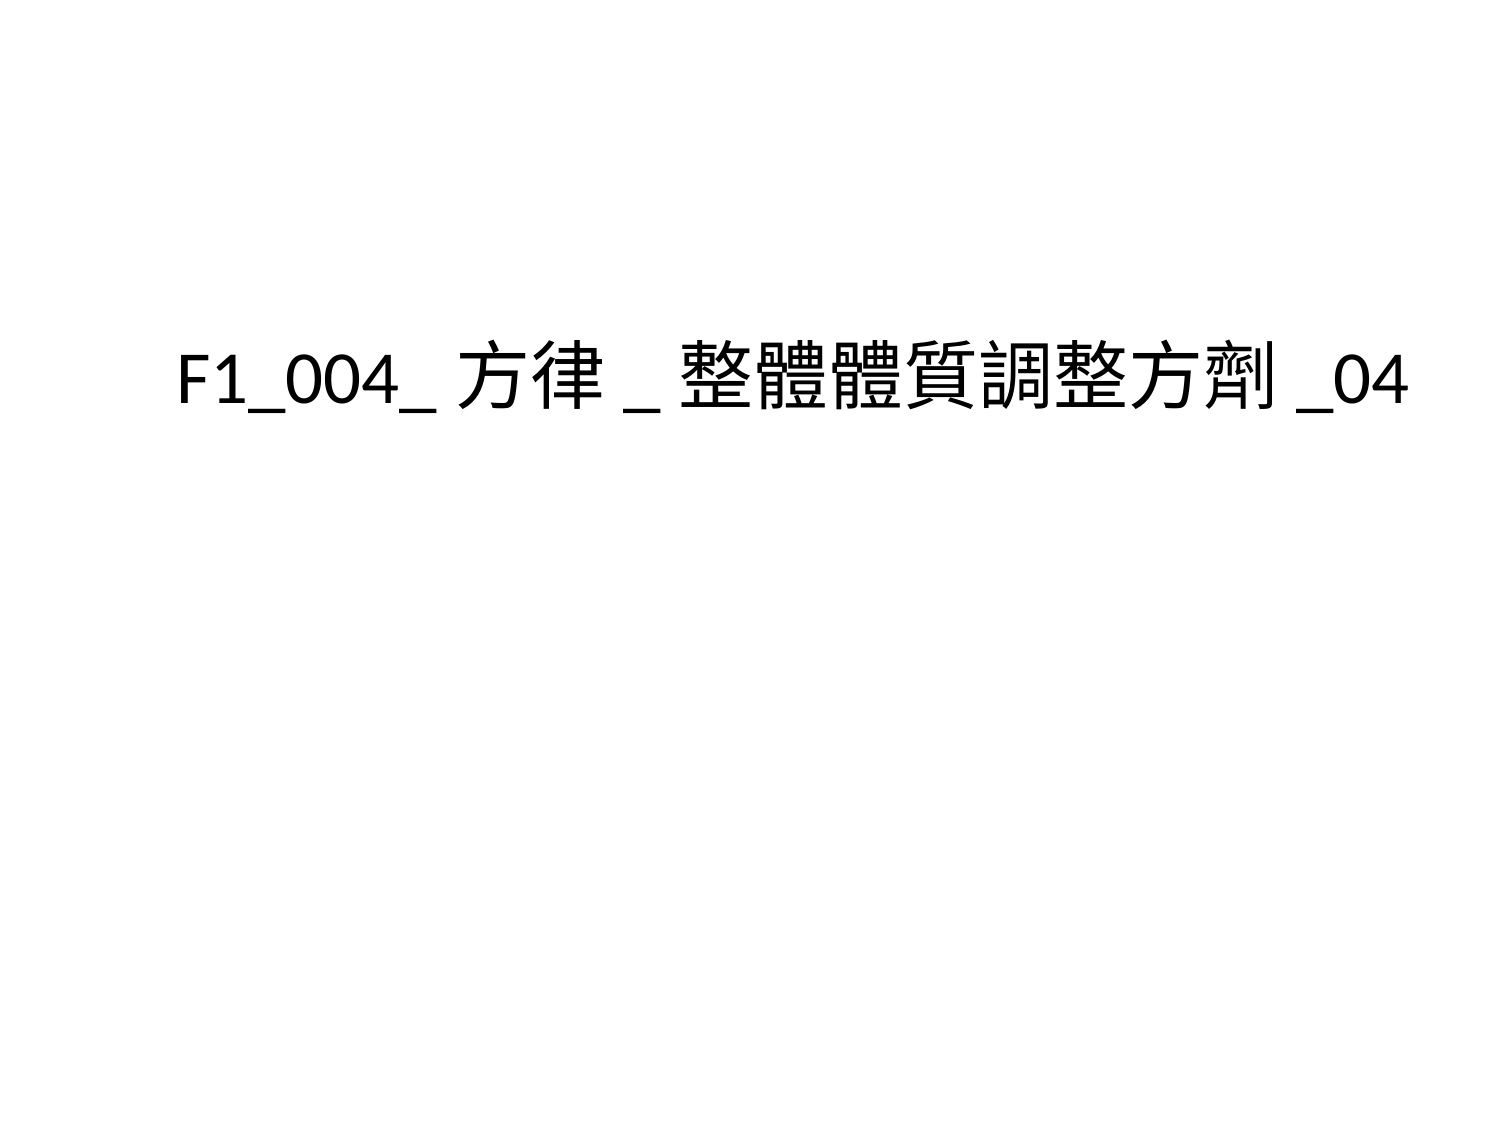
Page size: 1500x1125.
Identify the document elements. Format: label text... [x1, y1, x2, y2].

text_box F1_004_方律_整體體質調整方劑_04 [161, 321, 1425, 427]
